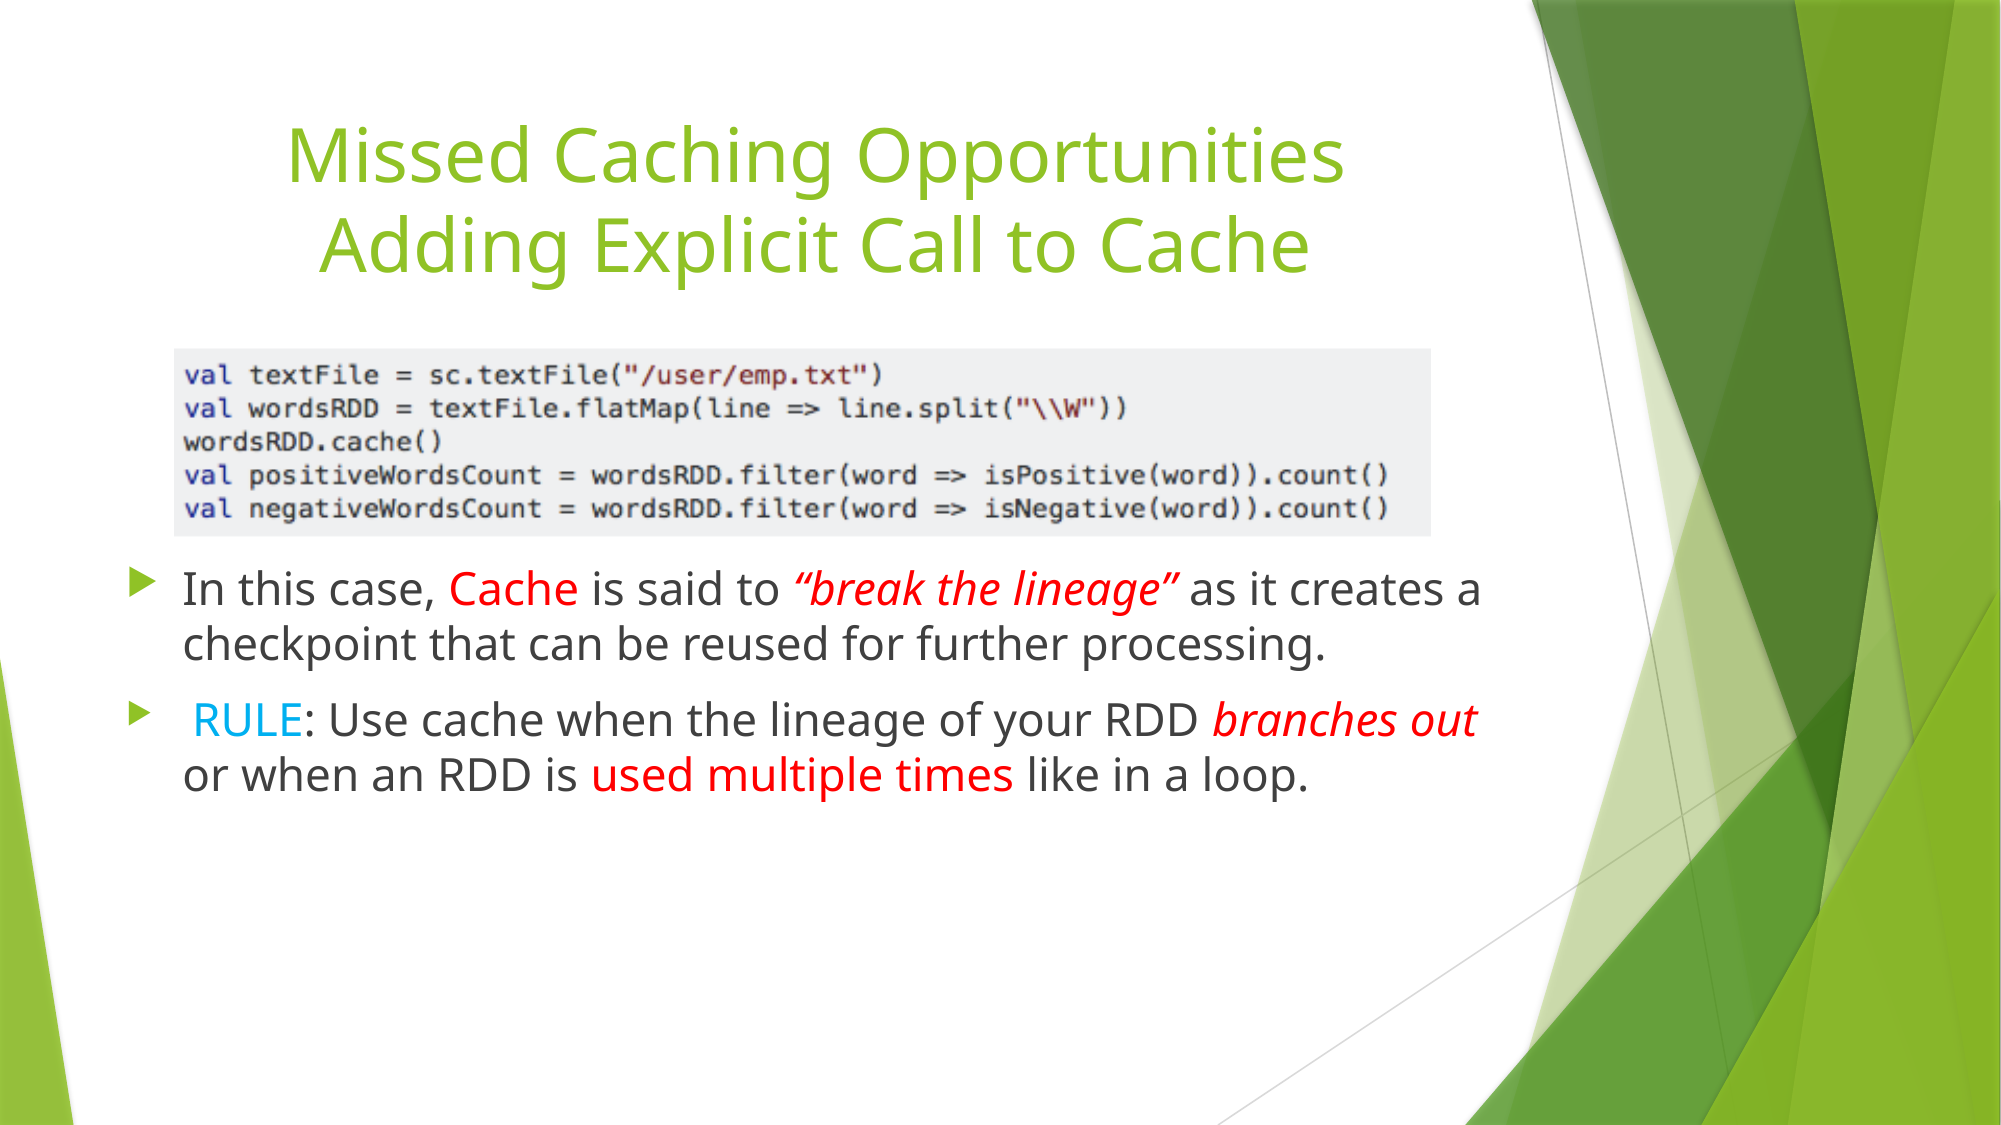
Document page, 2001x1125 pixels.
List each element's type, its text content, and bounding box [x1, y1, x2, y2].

title Missed Caching Opportunities Adding Explicit Call to Cache [111, 99, 1522, 317]
picture [173, 346, 1432, 542]
list In this case, Cache is said to “break the lineage” as it creates a checkpoint that can be reused for further processing. RULE: Use cache when the lineage of your RDD branches out or when an RDD is used multiple times like in a loop. [111, 354, 1522, 992]
